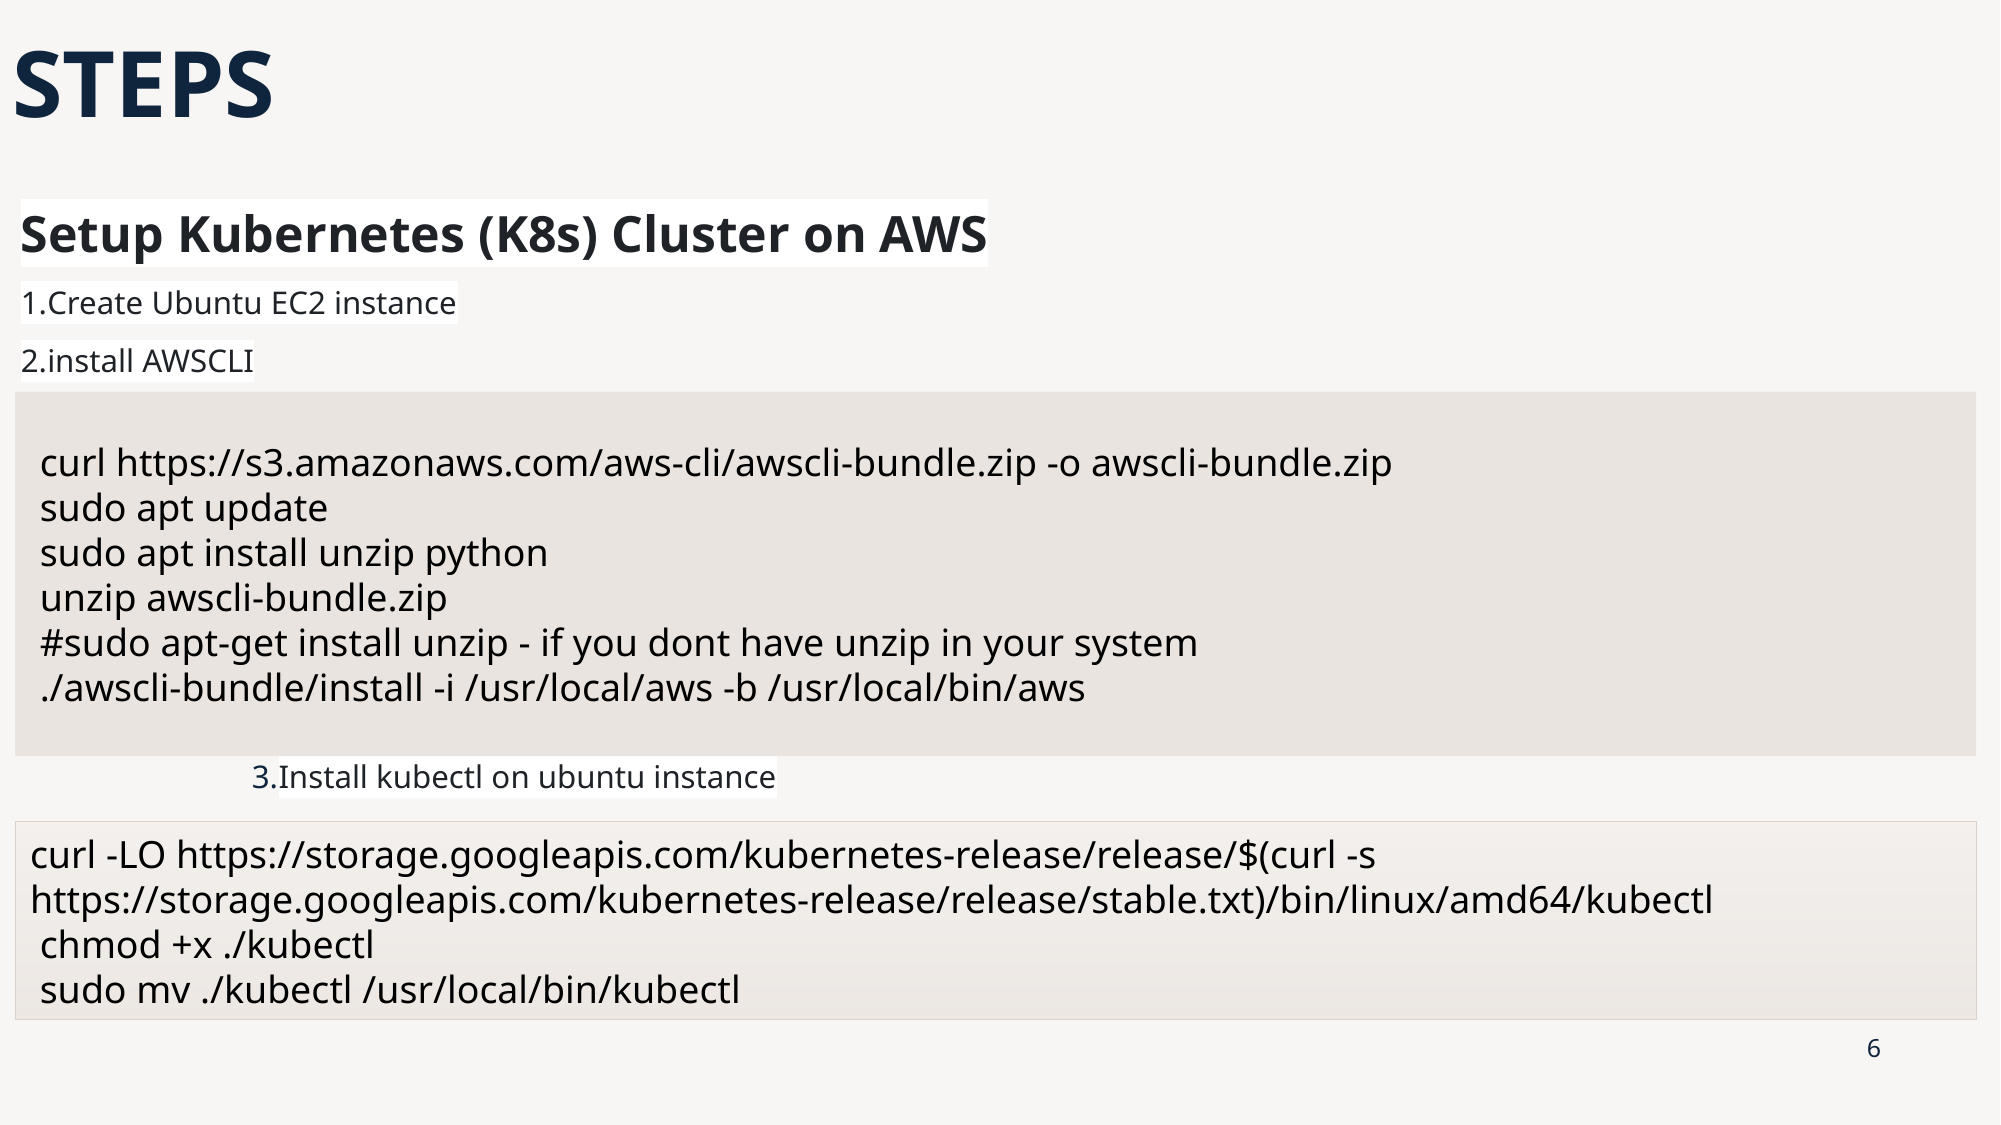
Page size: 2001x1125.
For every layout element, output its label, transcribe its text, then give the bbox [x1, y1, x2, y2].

list Setup Kubernetes (K8s) Cluster on AWS Create Ubuntu EC2 instance install AWSCLI 3.Install kubectl on ubuntu instance [5, 195, 1985, 1020]
title STEPS [0, 0, 863, 176]
text_box curl https://s3.amazonaws.com/aws-cli/awscli-bundle.zip -o awscli-bundle.zip sudo apt update sudo apt install unzip python unzip awscli-bundle.zip #sudo apt-get install unzip - if you dont have unzip in your system ./awscli-bundle/install -i /usr/local/aws -b /usr/local/bin/aws [15, 391, 1977, 757]
text_box curl -LO https://storage.googleapis.com/kubernetes-release/release/$(curl -s https://storage.googleapis.com/kubernetes-release/release/stable.txt)/bin/linux/amd64/kubectl chmod +x ./kubectl sudo mv ./kubectl /usr/local/bin/kubectl [15, 821, 1977, 1020]
slide_number 6 [1836, 1020, 1912, 1080]
